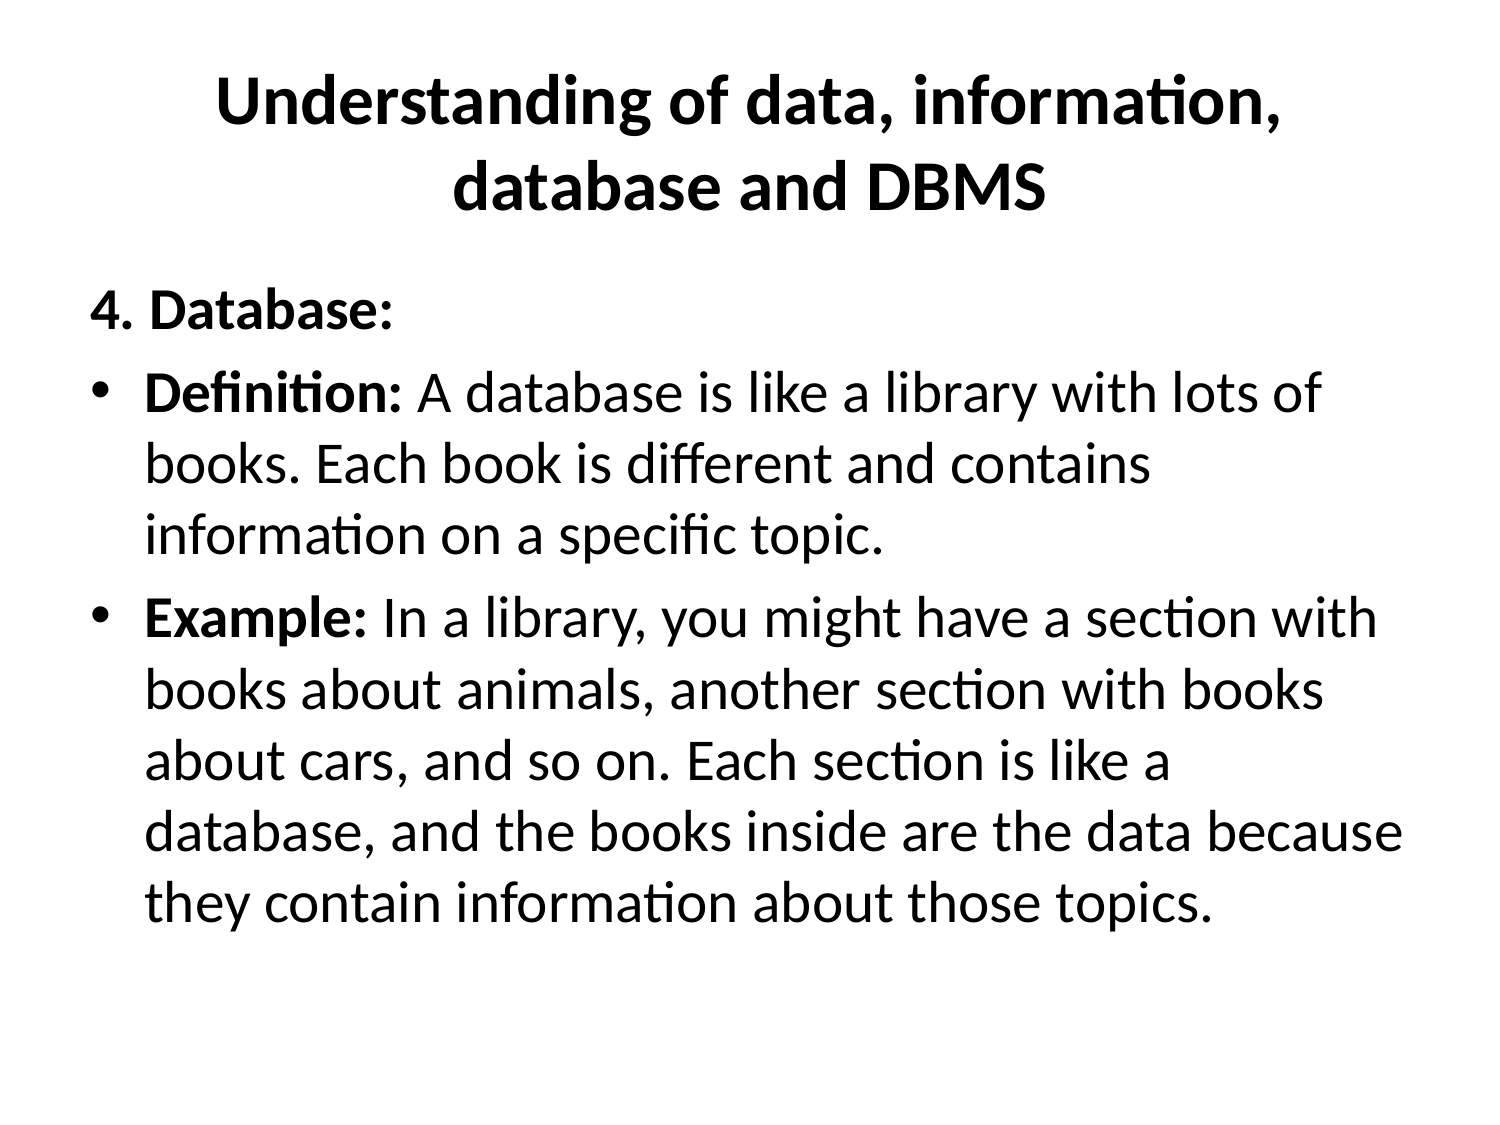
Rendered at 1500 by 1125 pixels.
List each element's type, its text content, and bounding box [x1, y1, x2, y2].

title Understanding of data, information, database and DBMS [75, 45, 1425, 233]
list 4. Database: Definition: A database is like a library with lots of books. Each book is different and contains information on a specific topic. Example: In a library, you might have a section with books about animals, another section with books about cars, and so on. Each section is like a database, and the books inside are the data because they contain information about those topics. [75, 262, 1425, 1005]
